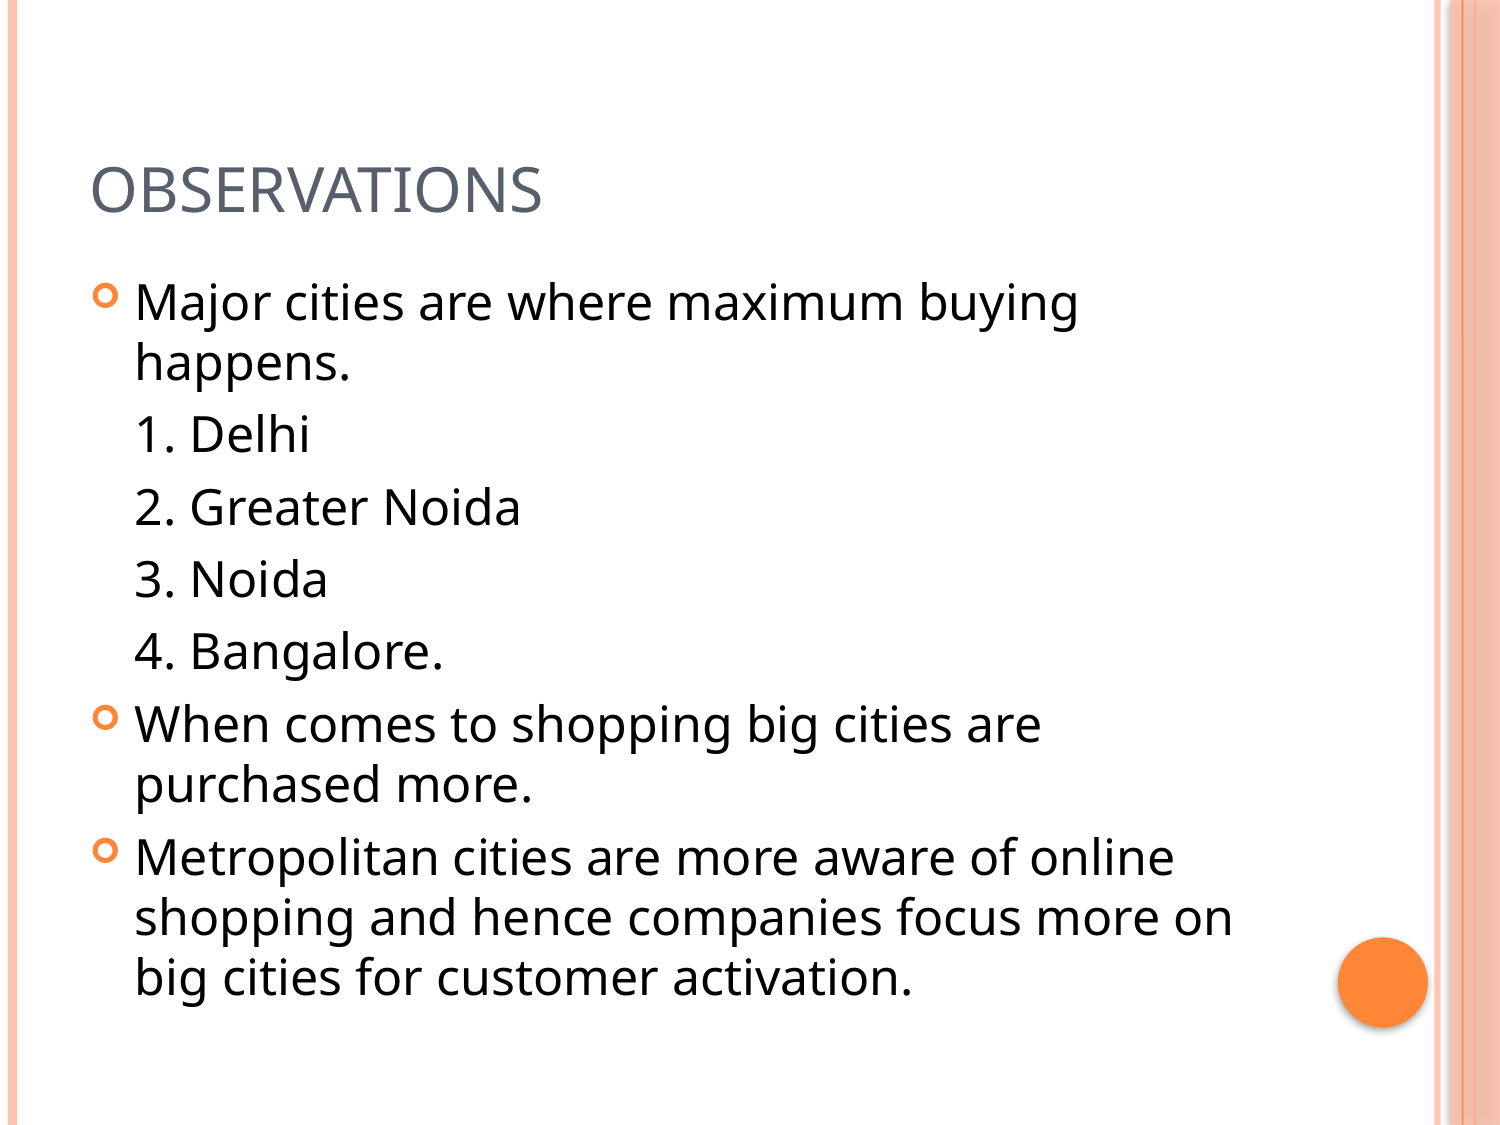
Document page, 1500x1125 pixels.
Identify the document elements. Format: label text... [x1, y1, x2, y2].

list Major cities are where maximum buying happens. 1. Delhi 2. Greater Noida 3. Noida 4. Bangalore. When comes to shopping big cities are purchased more. Metropolitan cities are more aware of online shopping and hence companies focus more on big cities for customer activation. [75, 262, 1300, 1062]
title observations [75, 45, 1300, 233]
